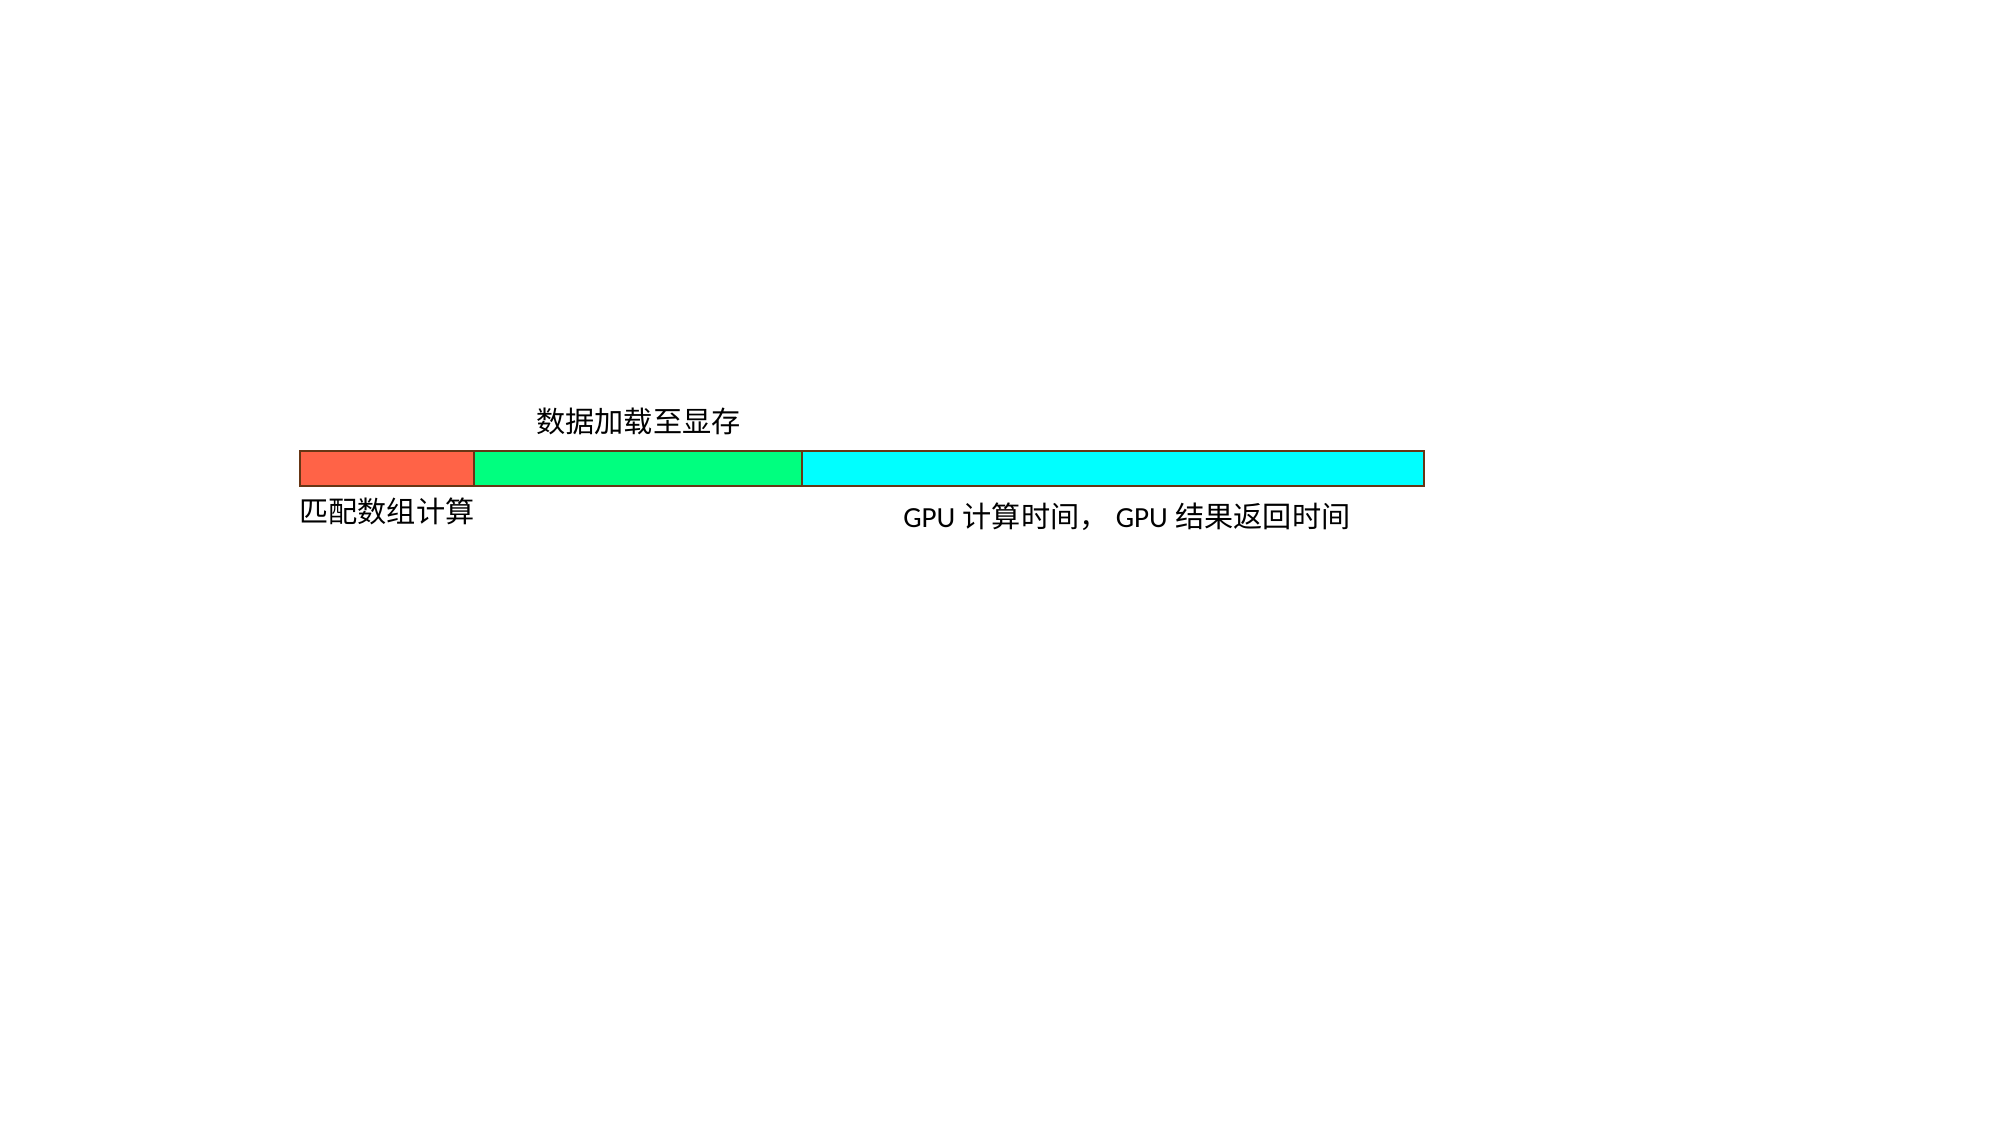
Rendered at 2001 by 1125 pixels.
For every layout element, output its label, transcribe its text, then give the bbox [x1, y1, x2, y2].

text_box GPU计算时间，GPU结果返回时间 [888, 490, 1408, 541]
text_box 数据加载至显存 [521, 396, 802, 446]
text_box [801, 450, 1425, 487]
text_box [299, 450, 473, 486]
text_box 匹配数组计算 [284, 486, 565, 536]
text_box [473, 450, 801, 487]
